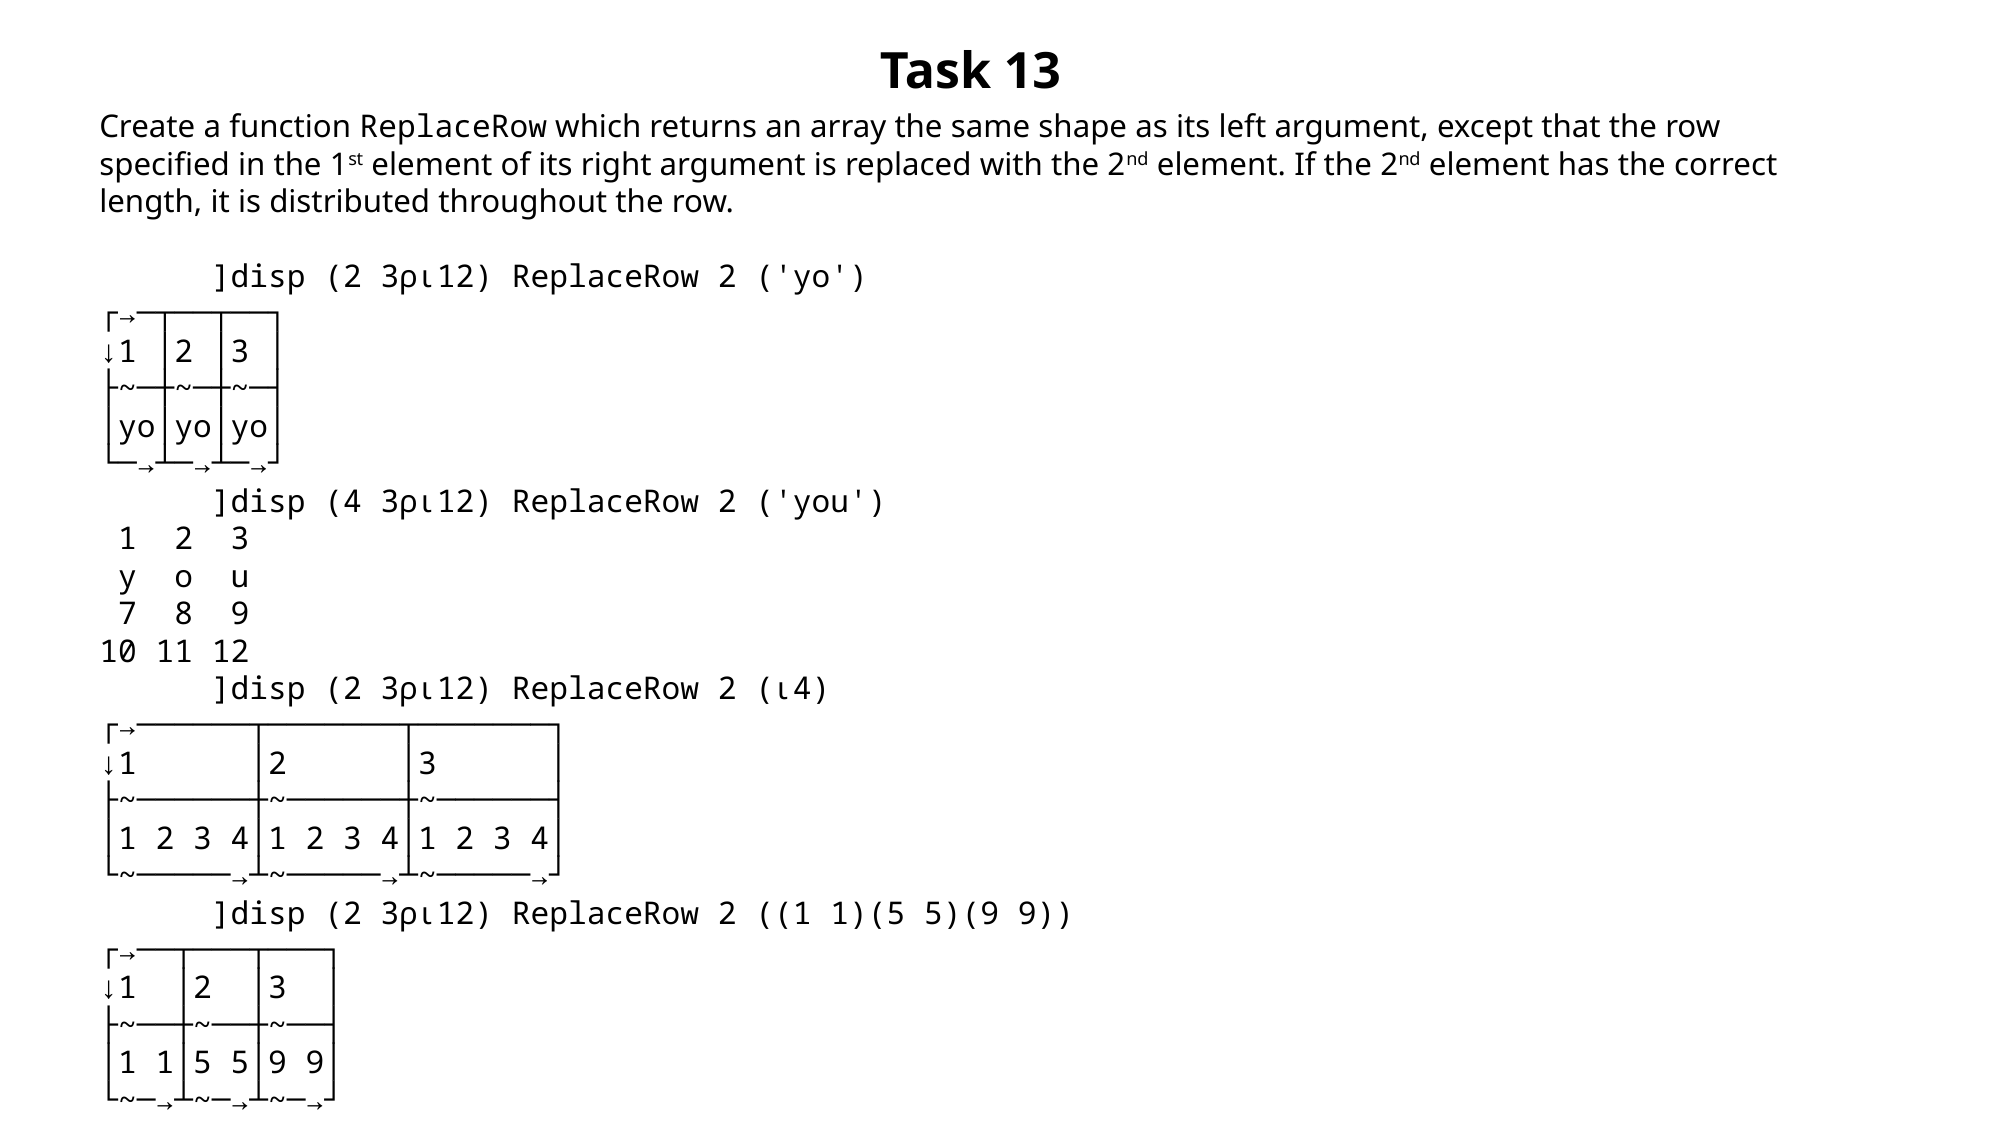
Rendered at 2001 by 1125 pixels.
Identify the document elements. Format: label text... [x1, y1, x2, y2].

text_box Task 13 Create a function ReplaceRow which returns an array the same shape as its left argument, except that the row specified in the 1st element of its right argument is replaced with the 2nd element. If the 2nd element has the correct length, it is distributed throughout the row. ]disp (2 3⍴⍳12) ReplaceRow 2 ('yo') ┌→─┬──┬──┐ ↓1 │2 │3 │ ├~─┼~─┼~─┤ │yo│yo│yo│ └─→┴─→┴─→┘ ]disp (4 3⍴⍳12) ReplaceRow 2 ('you') 1 2 3 y o u 7 8 9 10 11 12 ]disp (2 3⍴⍳12) ReplaceRow 2 (⍳4) ┌→──────┬───────┬───────┐ ↓1 │2 │3 │ ├~──────┼~──────┼~──────┤ │1 2 3 4│1 2 3 4│1 2 3 4│ └~─────→┴~─────→┴~─────→┘ ]disp (2 3⍴⍳12) ReplaceRow 2 ((1 1)(5 5)(9 9)) ┌→──┬───┬───┐ ↓1 │2 │3 │ ├~──┼~──┼~──┤ │1 1│5 5│9 9│ └~─→┴~─→┴~─→┘ [84, 30, 1857, 1125]
